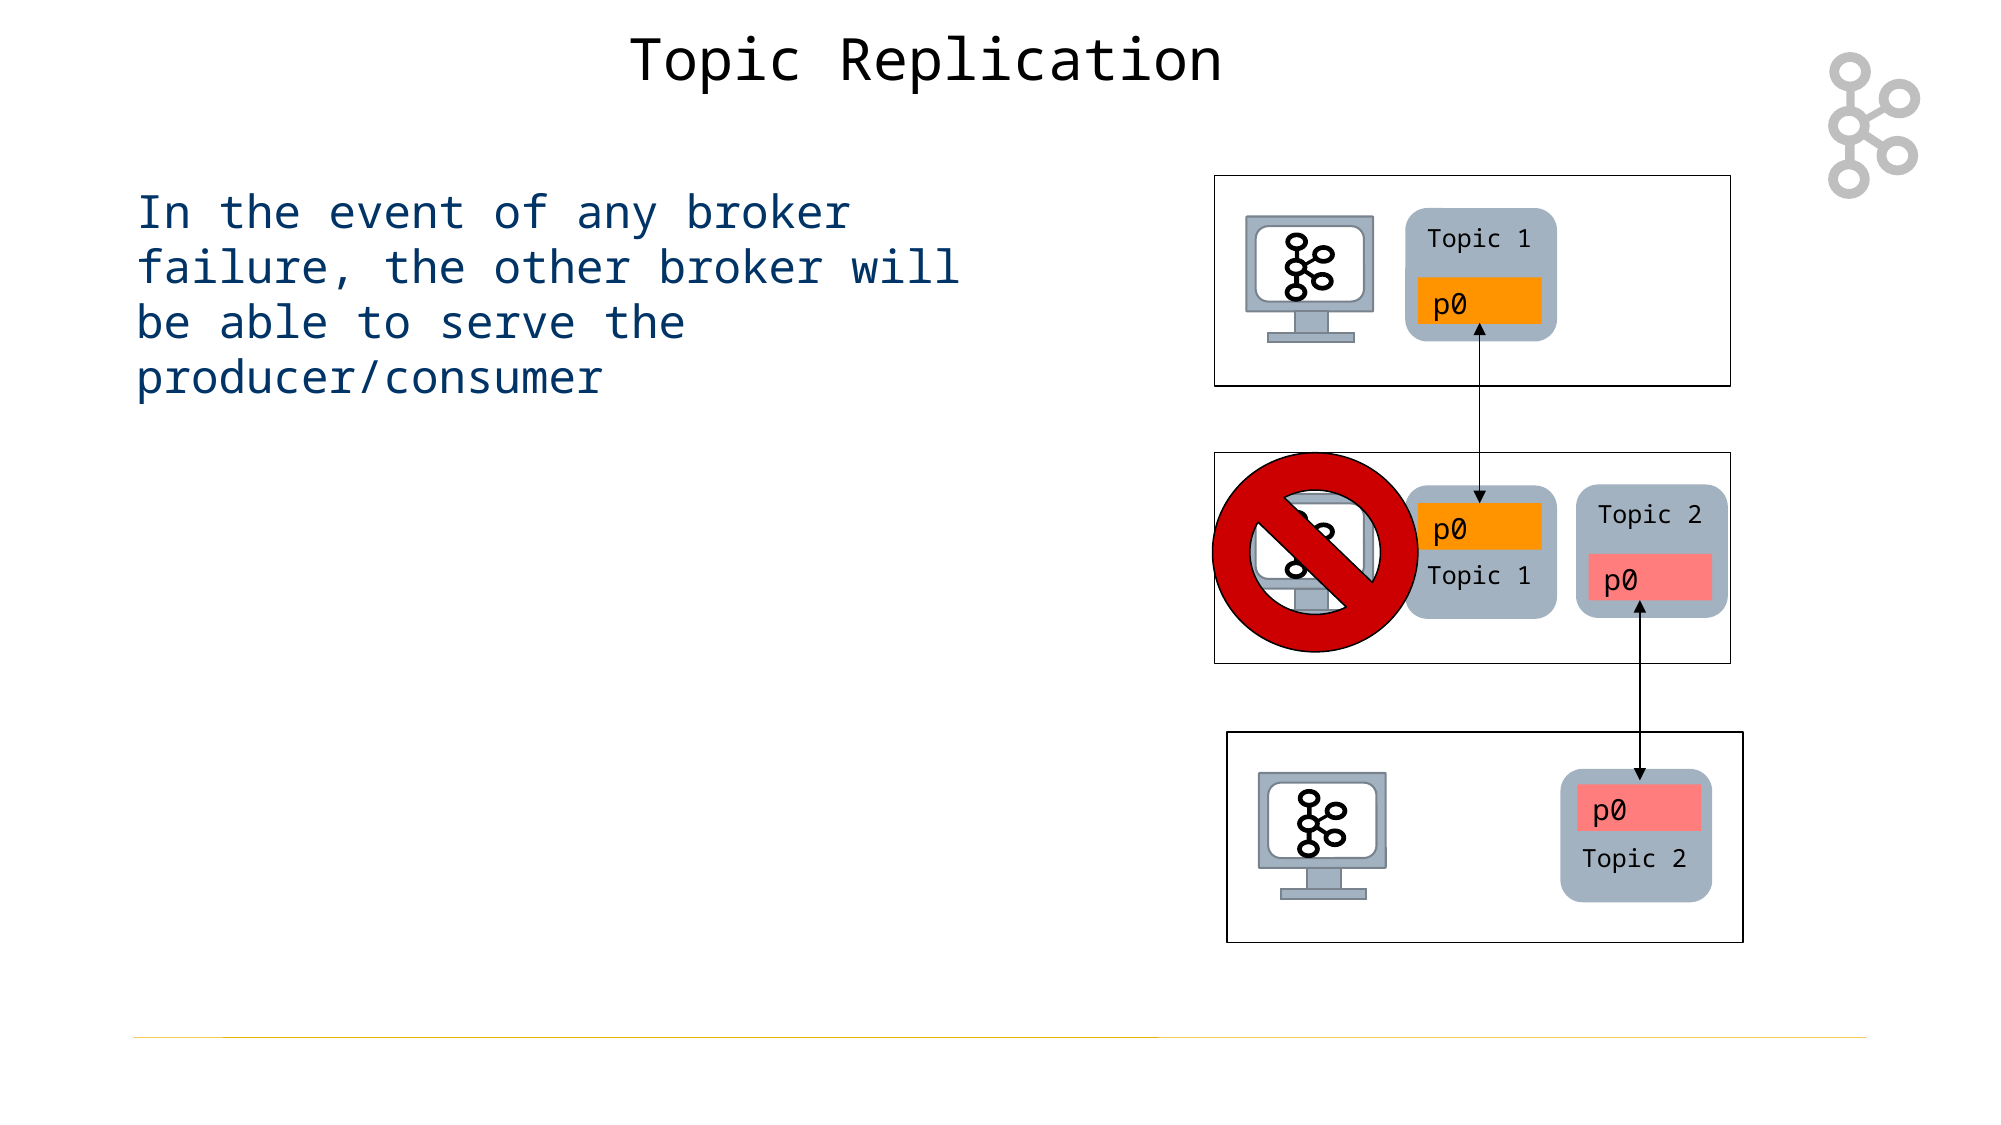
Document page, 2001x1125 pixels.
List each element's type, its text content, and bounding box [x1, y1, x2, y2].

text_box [1828, 52, 1921, 199]
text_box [1214, 175, 1743, 943]
text_box Topic Replication [64, 14, 1788, 100]
list In the event of any broker failure, the other broker will be able to serve the producer/consumer [121, 175, 993, 976]
